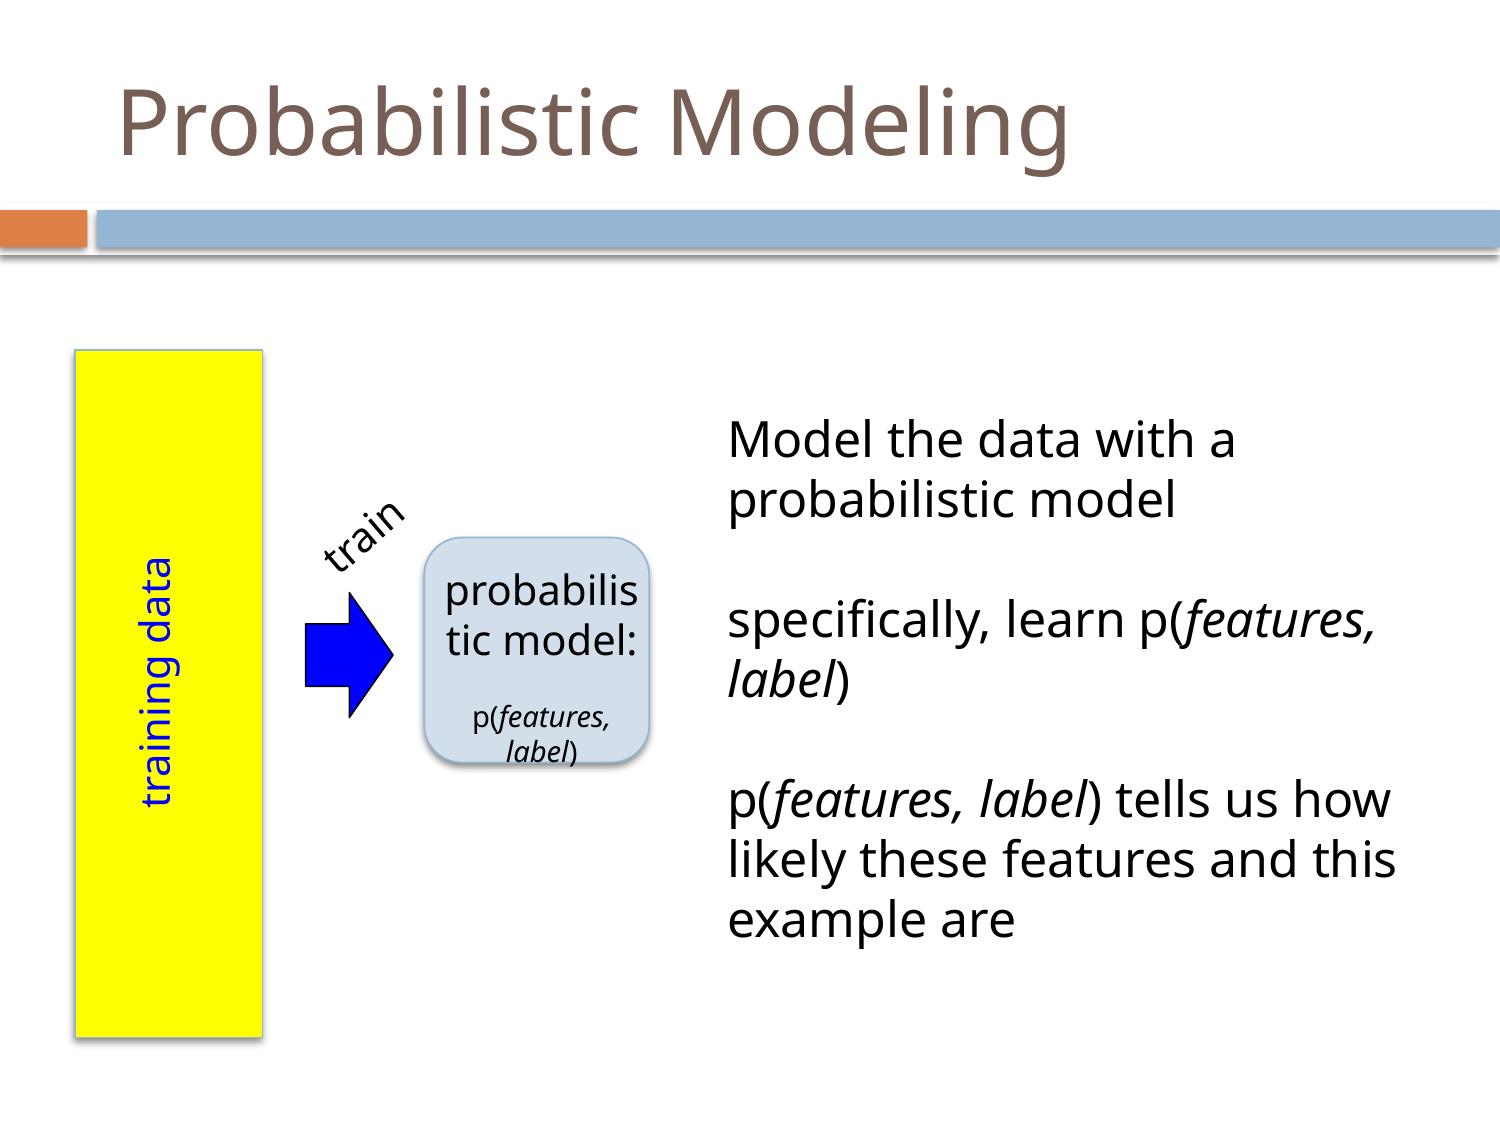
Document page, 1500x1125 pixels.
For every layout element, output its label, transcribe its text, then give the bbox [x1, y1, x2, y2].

title Probabilistic Modeling [100, 37, 1438, 200]
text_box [423, 537, 660, 763]
text_box [74, 349, 263, 1038]
text_box [305, 592, 394, 718]
text_box training data [120, 541, 186, 824]
text_box train [295, 470, 430, 599]
text_box Model the data with a probabilistic model specifically, learn p(features, label) p(features, label) tells us how likely these features and this example are [712, 399, 1468, 955]
